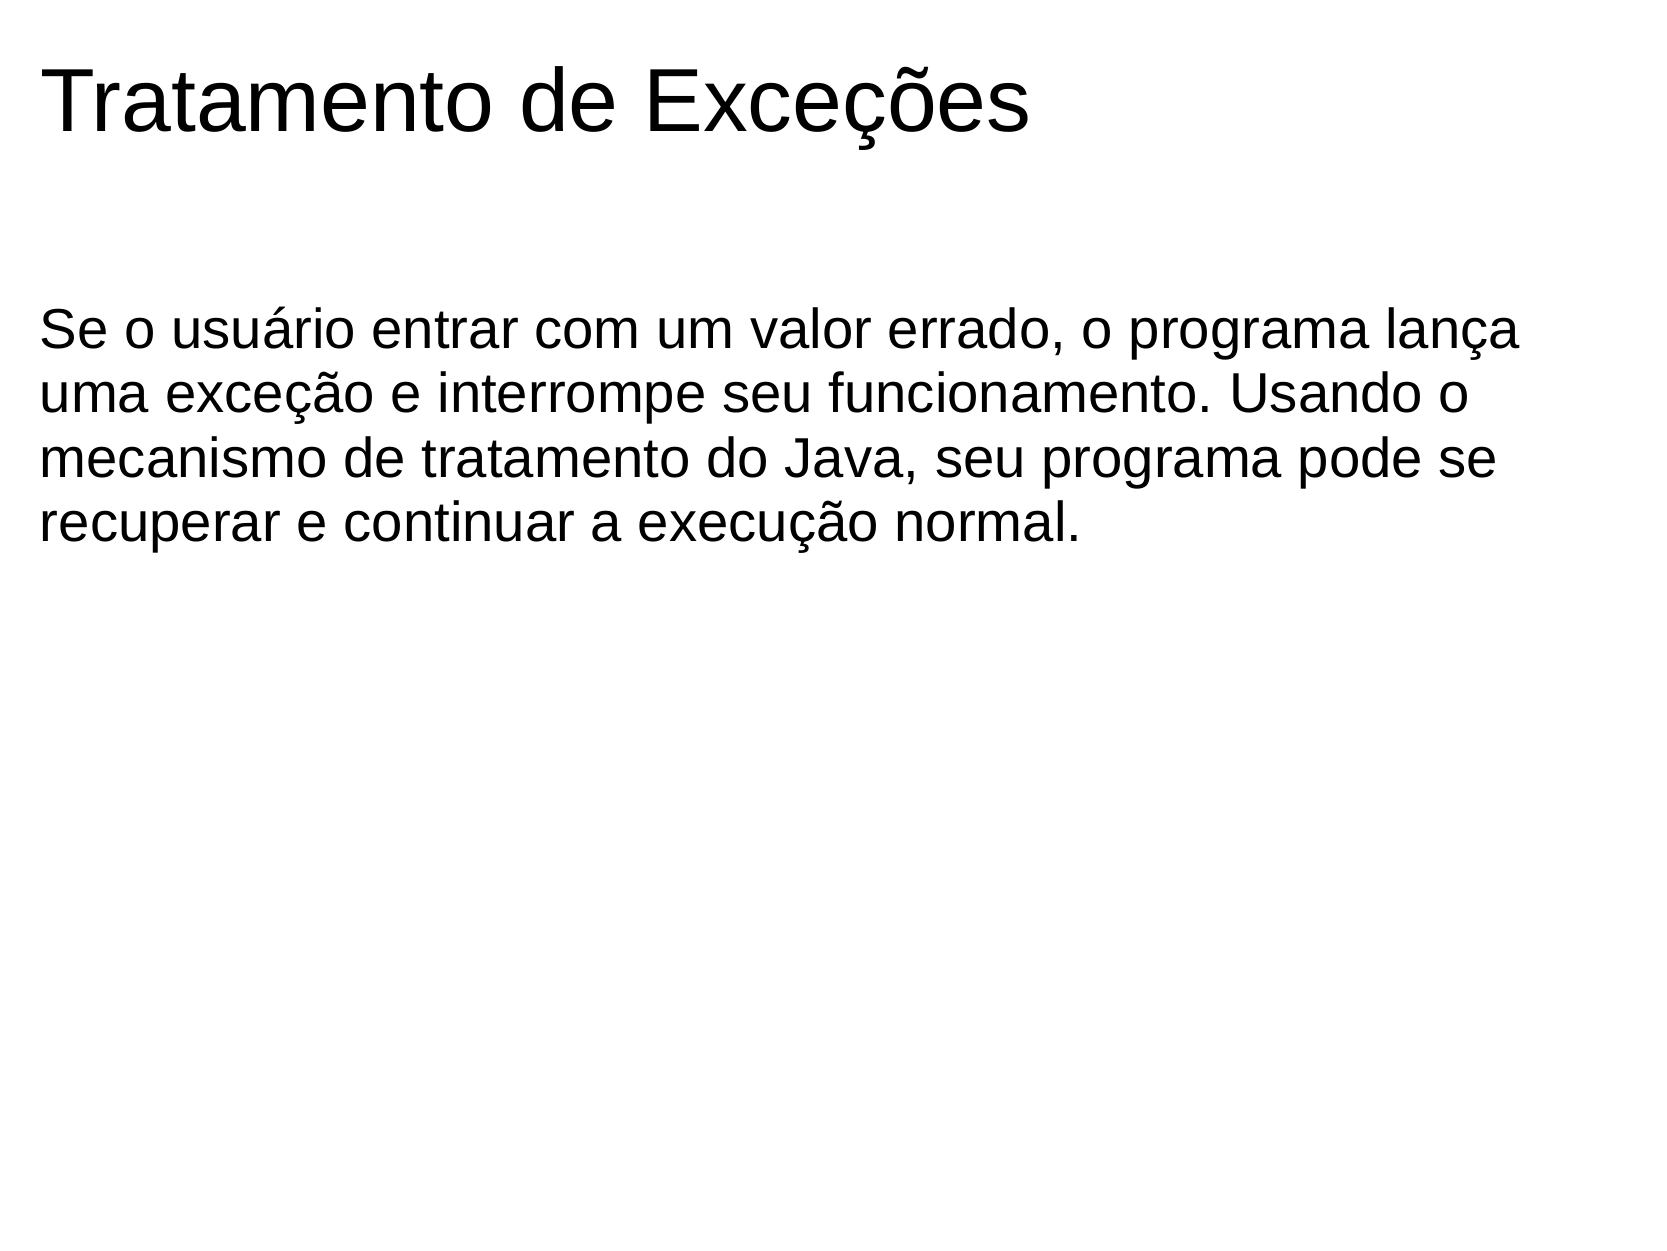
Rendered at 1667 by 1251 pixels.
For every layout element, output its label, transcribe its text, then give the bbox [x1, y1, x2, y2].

list Se o usuário entrar com um valor errado, o programa lança uma exceção e interrompe seu funcionamento. Usando o mecanismo de tratamento do Java, seu programa pode se recuperar e continuar a execução normal. [40, 297, 1624, 1008]
title Tratamento de Exceções [40, 50, 1626, 259]
